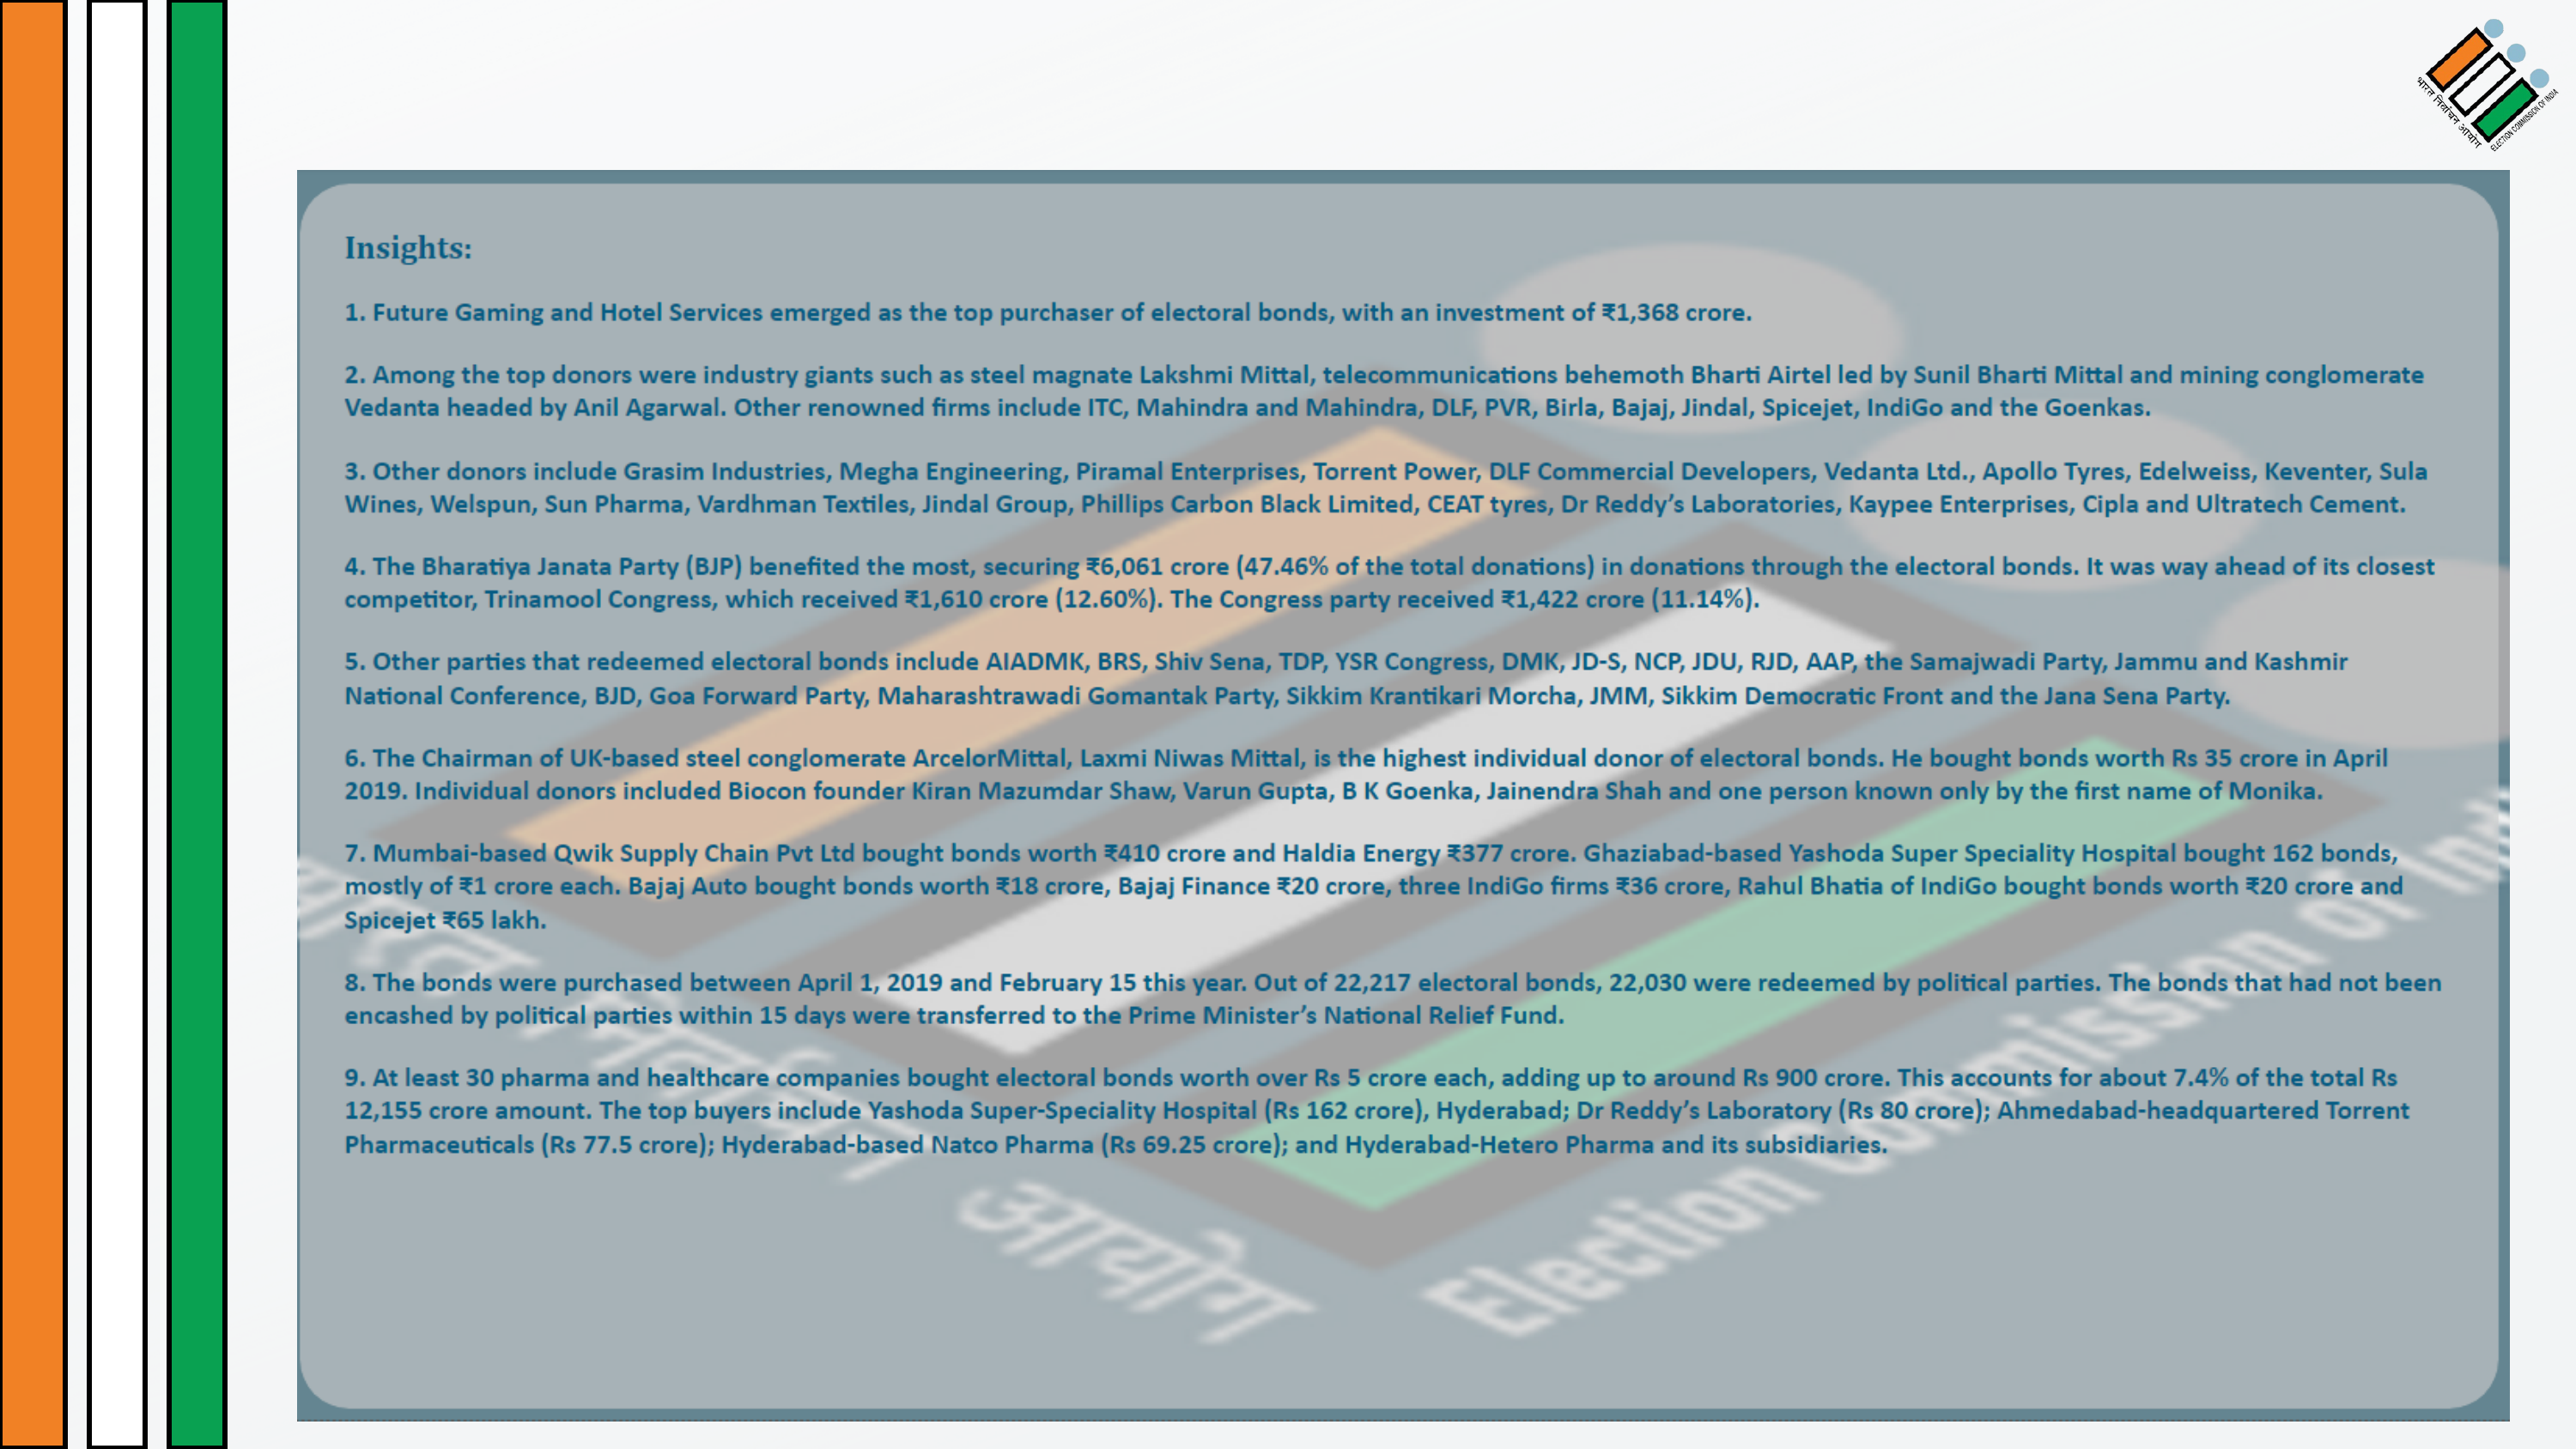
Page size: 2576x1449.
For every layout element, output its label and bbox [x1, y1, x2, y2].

text_box [2385, 0, 2576, 171]
text_box [168, 0, 225, 1449]
text_box [148, 0, 167, 1449]
text_box [0, 0, 65, 1449]
text_box [68, 0, 87, 1449]
text_box [297, 170, 2510, 1422]
text_box [88, 0, 145, 1449]
text_box [228, 0, 2576, 1449]
